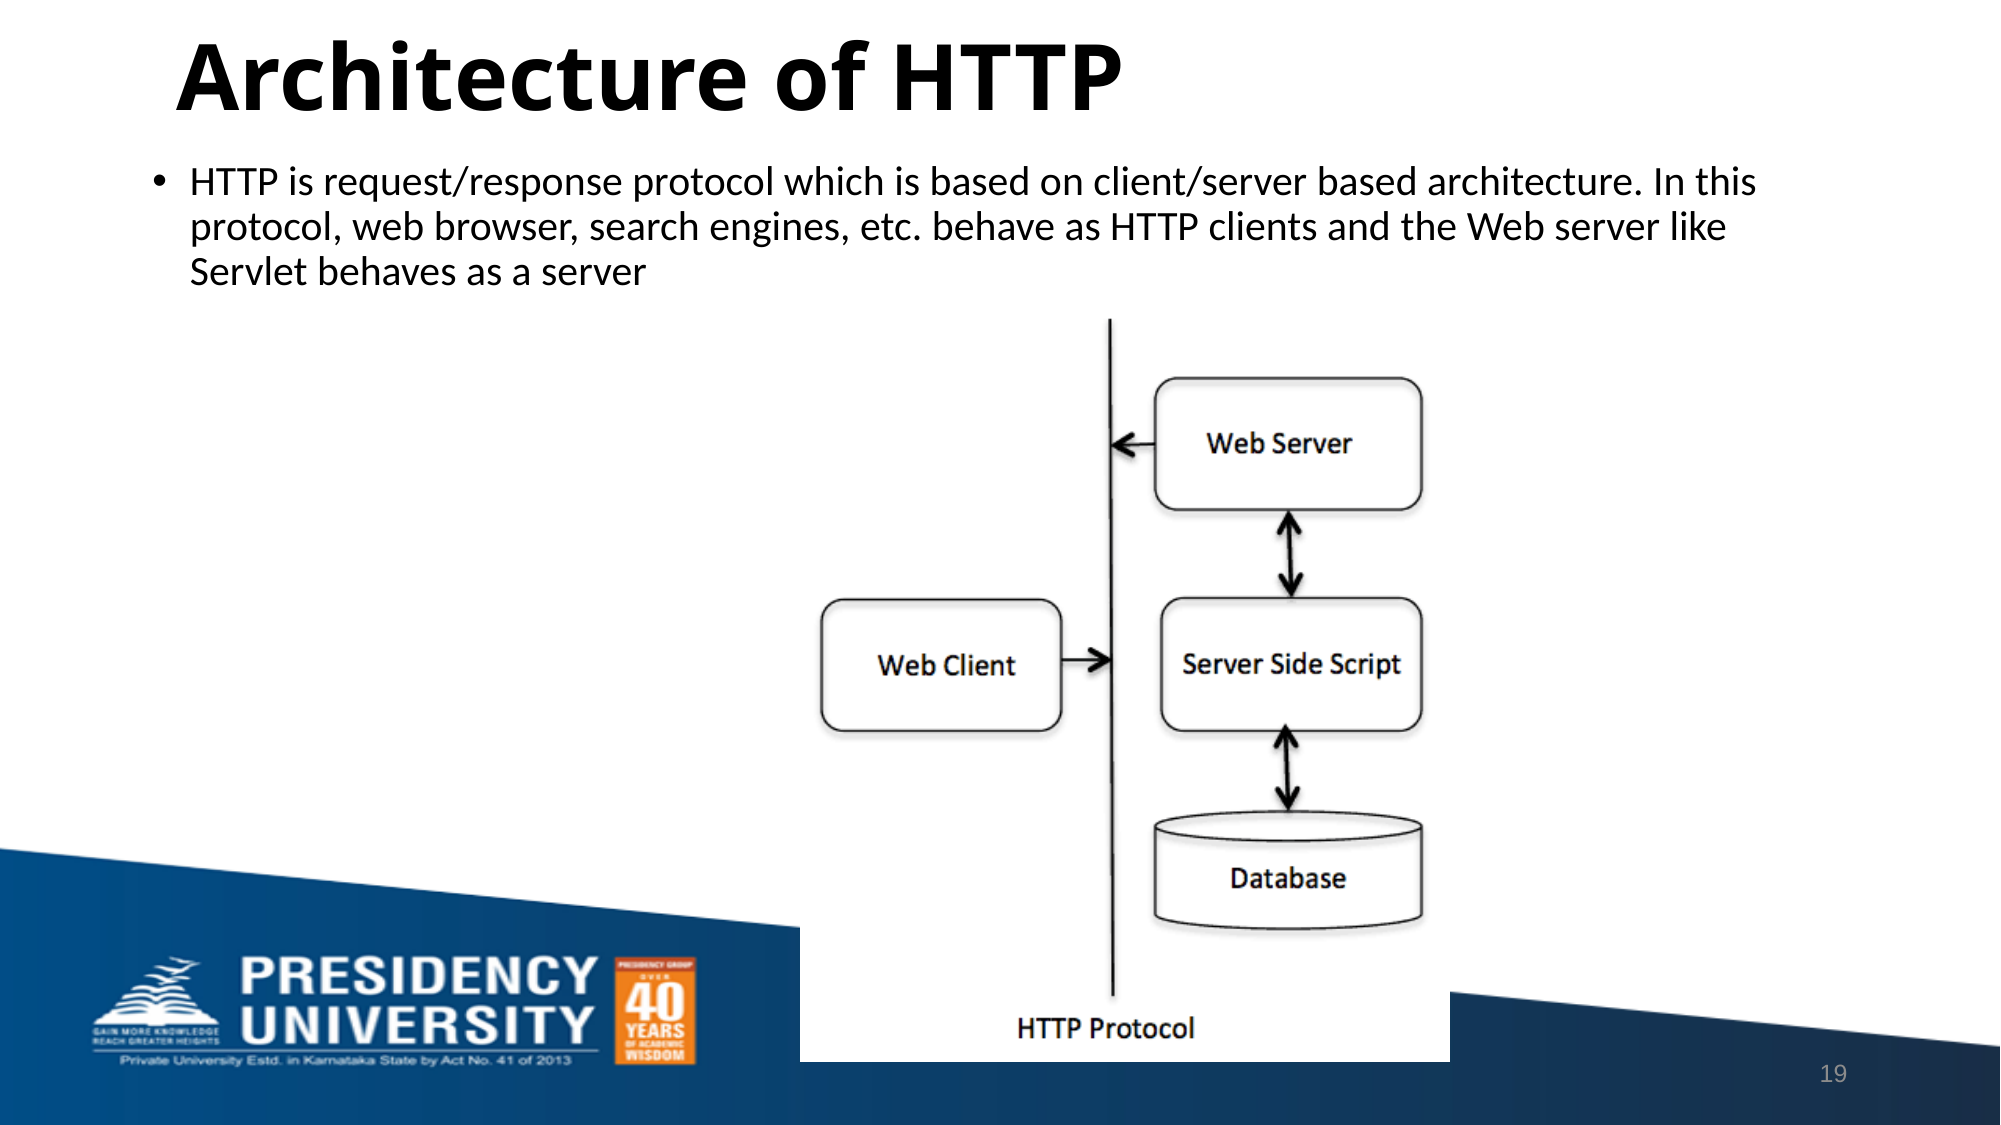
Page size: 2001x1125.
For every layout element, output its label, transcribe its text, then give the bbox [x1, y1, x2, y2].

title Architecture of HTTP [137, 59, 1863, 152]
list HTTP is request/response protocol which is based on client/server based architecture. In this protocol, web browser, search engines, etc. behave as HTTP clients and the Web server like Servlet behaves as a server [137, 152, 1863, 1014]
slide_number 19 [1412, 1042, 1863, 1103]
picture [0, 316, 2000, 1125]
